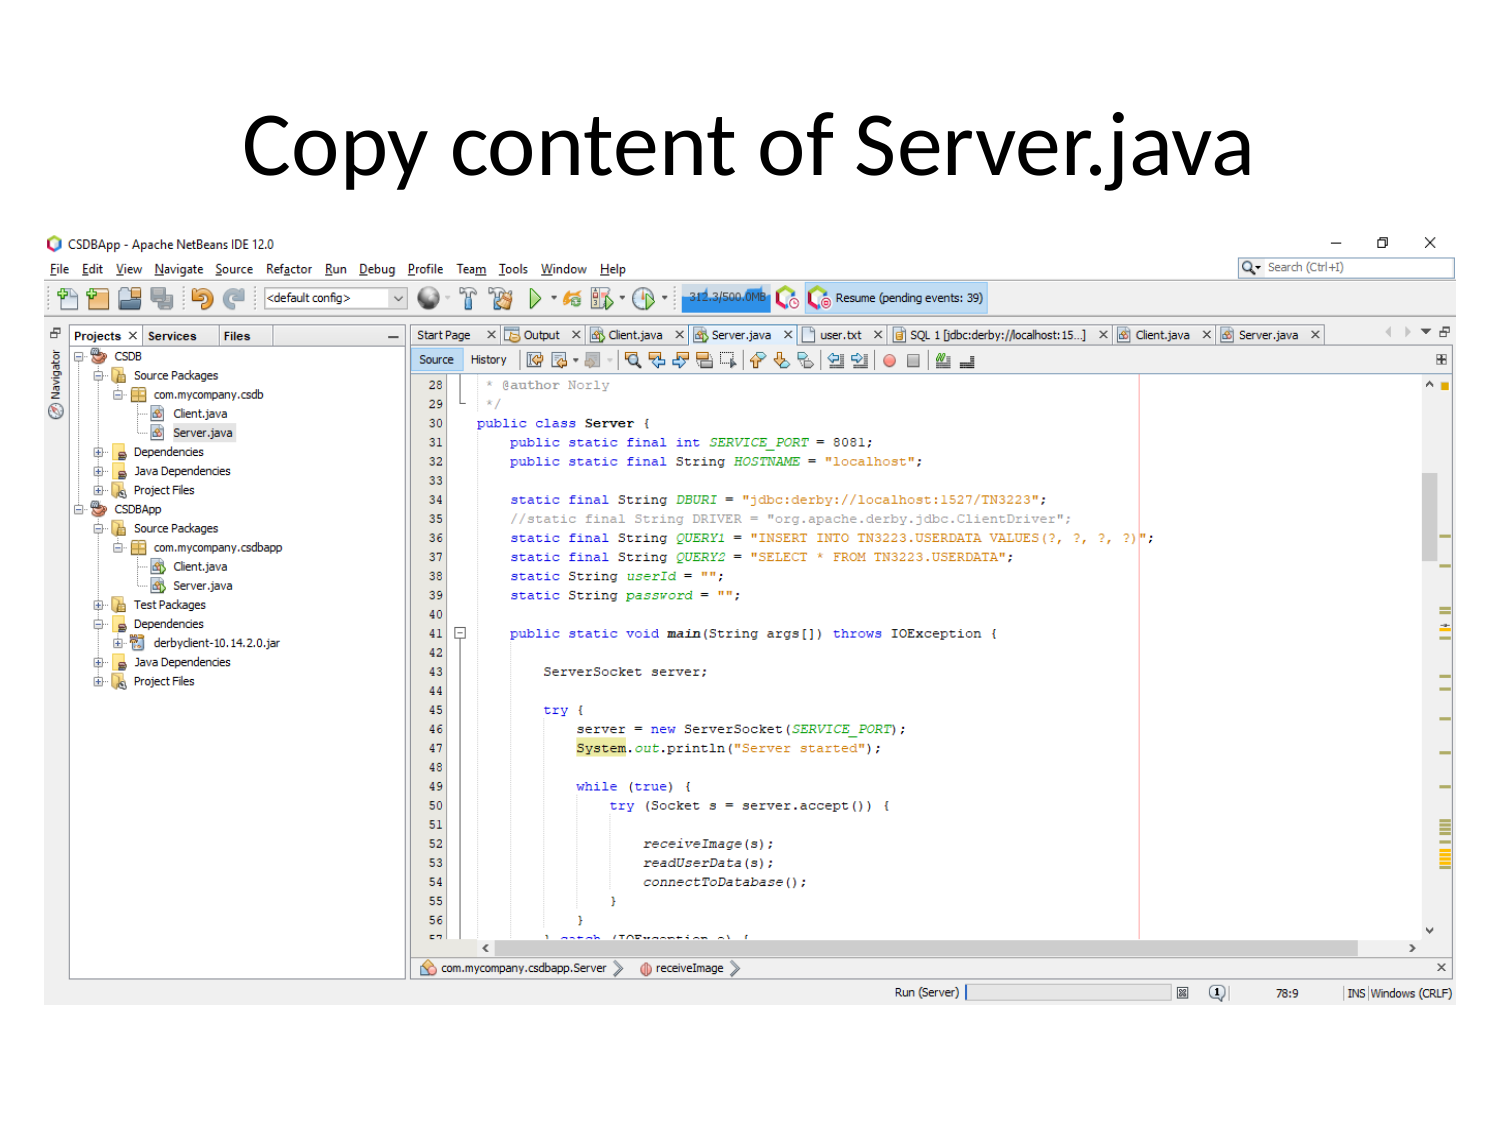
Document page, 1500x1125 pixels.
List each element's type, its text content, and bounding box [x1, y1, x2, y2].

title Copy content of Server.java [75, 45, 1425, 230]
picture [44, 232, 1456, 1006]
